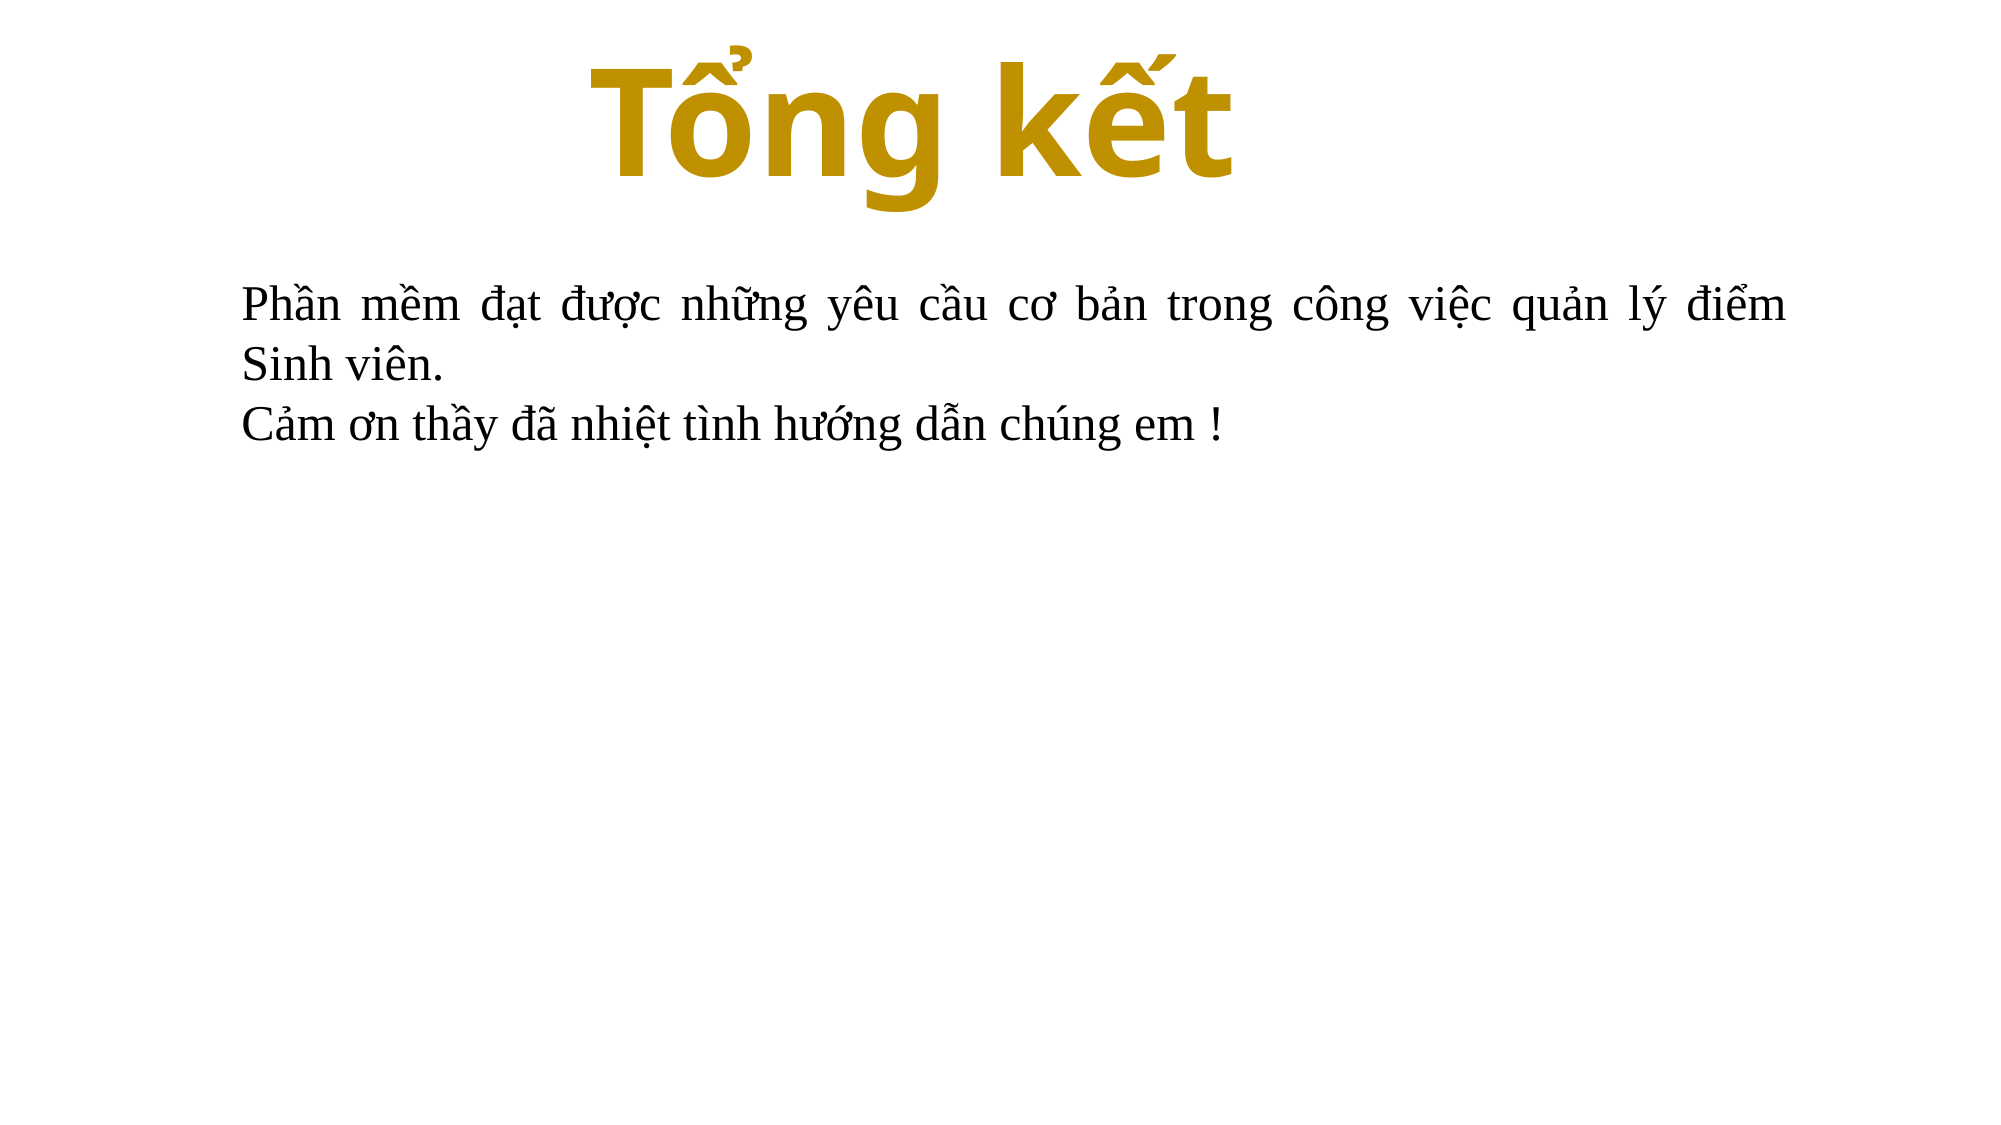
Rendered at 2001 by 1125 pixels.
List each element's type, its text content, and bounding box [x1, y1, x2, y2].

text_box Phần mềm đạt được những yêu cầu cơ bản trong công việc quản lý điểm Sinh viên. Cảm ơn thầy đã nhiệt tình hướng dẫn chúng em ! [226, 263, 1803, 803]
title Tổng kết [182, 51, 1683, 217]
